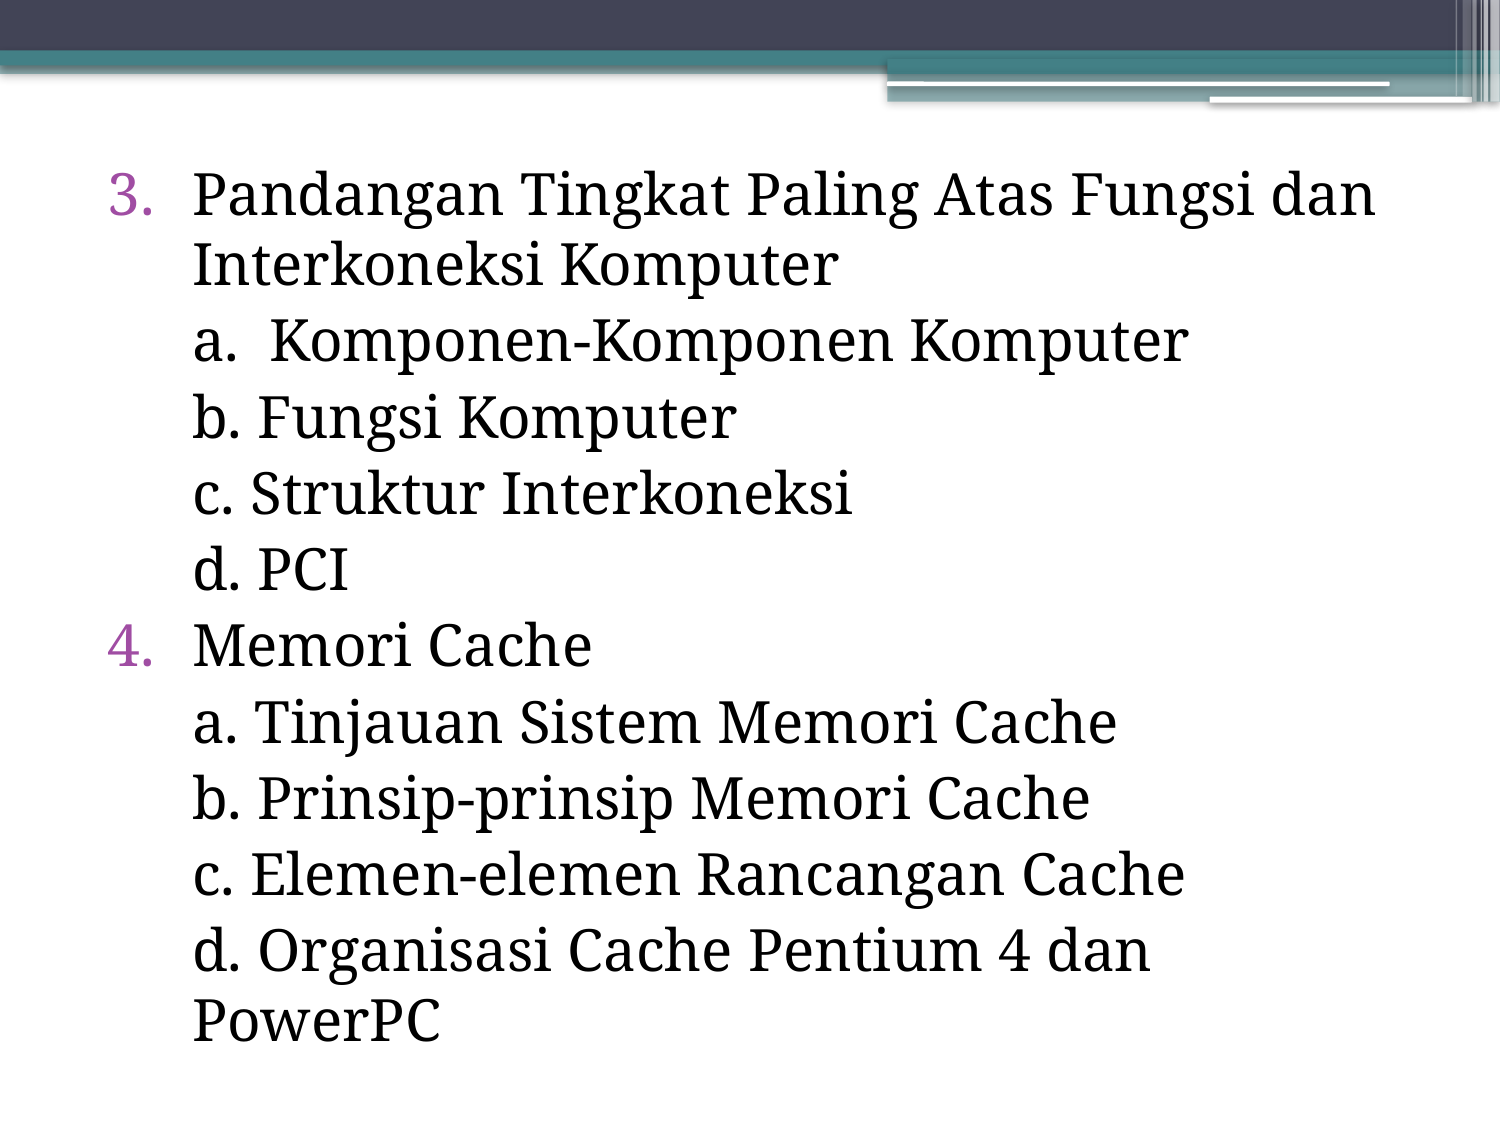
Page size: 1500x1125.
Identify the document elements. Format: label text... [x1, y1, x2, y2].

list Pandangan Tingkat Paling Atas Fungsi dan Interkoneksi Komputer a. Komponen-Komponen Komputer b. Fungsi Komputer c. Struktur Interkoneksi d. PCI Memori Cache a. Tinjauan Sistem Memori Cache b. Prinsip-prinsip Memori Cache c. Elemen-elemen Rancangan Cache d. Organisasi Cache Pentium 4 dan PowerPC [75, 149, 1425, 1079]
